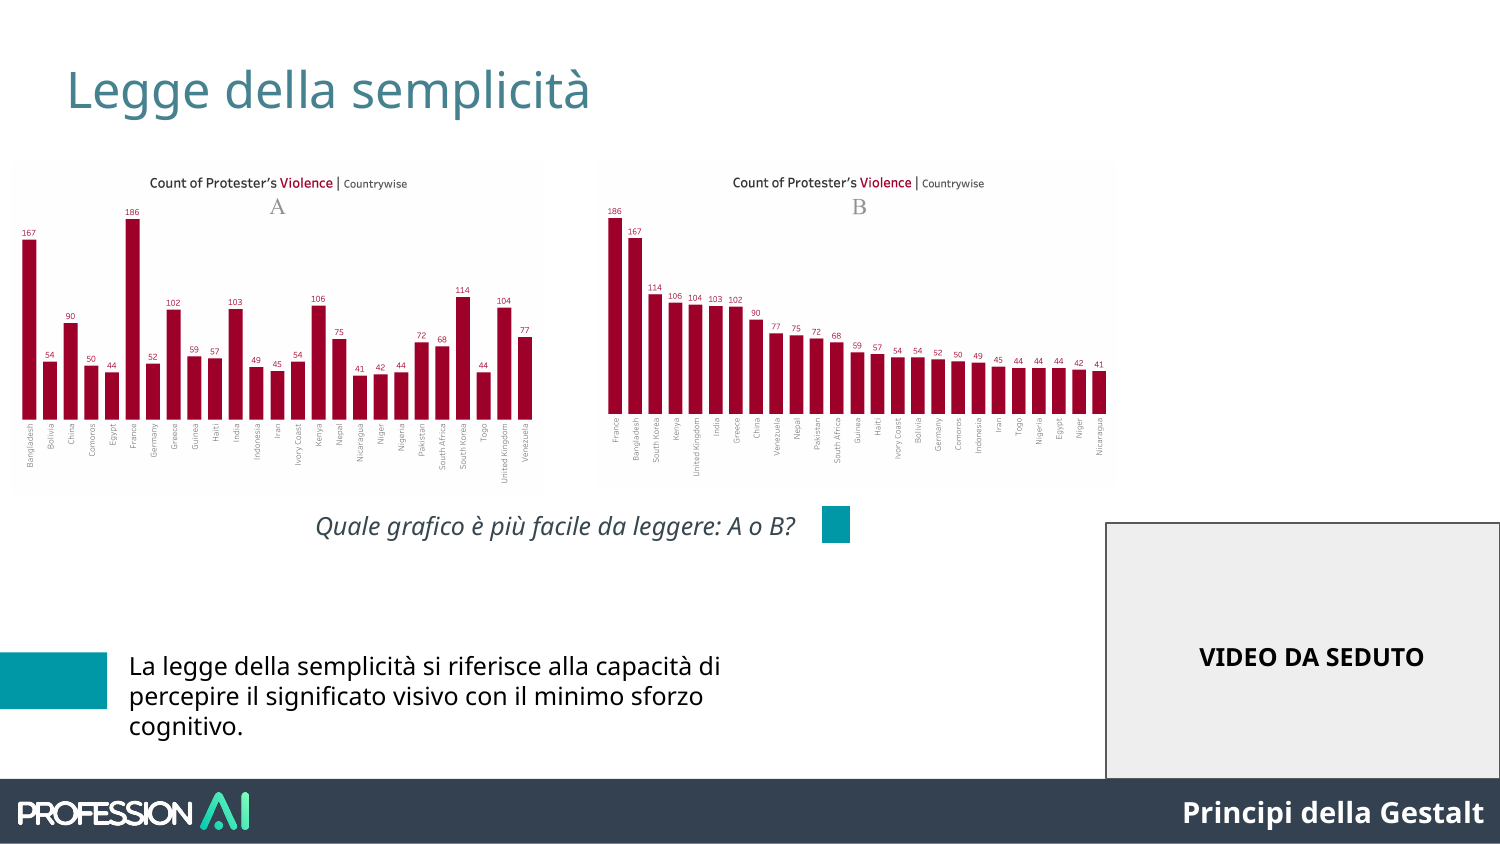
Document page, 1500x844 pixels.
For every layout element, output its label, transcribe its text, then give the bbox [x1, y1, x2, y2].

text_box Quale grafico è più facile da leggere: A o B? [218, 493, 884, 557]
text_box Principi della Gestalt [684, 778, 1500, 844]
picture [17, 792, 250, 831]
title VIDEO DA SEDUTO [1148, 626, 1477, 721]
text_box [1105, 523, 1500, 779]
text_box [0, 652, 108, 710]
text_box [0, 778, 684, 844]
title La legge della semplicità si riferisce alla capacità di percepire il significato visivo con il minimo sforzo cognitivo. [114, 635, 794, 778]
picture [596, 161, 1117, 487]
title Legge della semplicità [51, 42, 1449, 137]
picture [11, 161, 543, 494]
